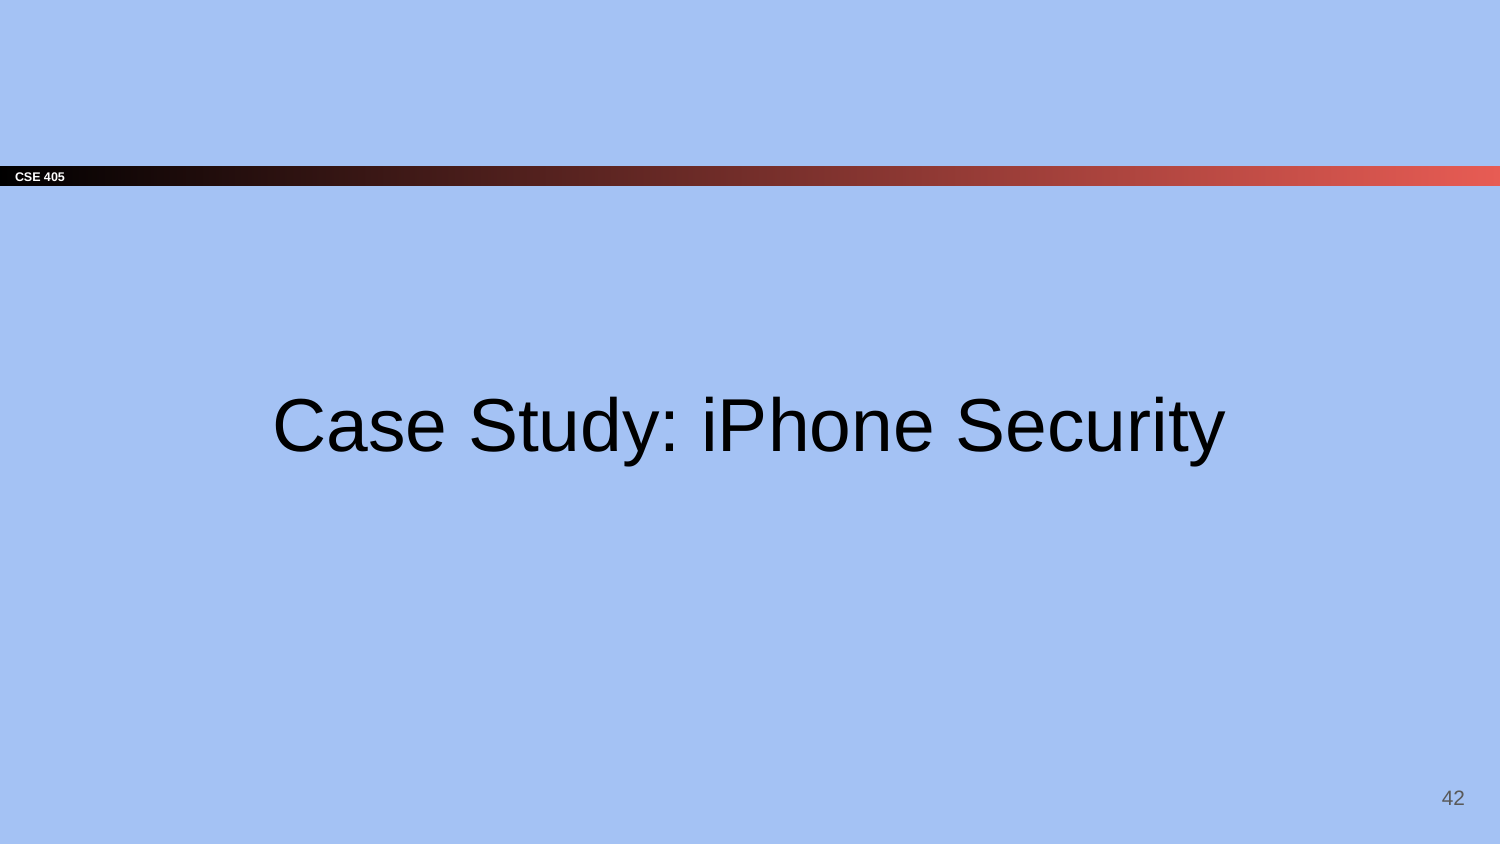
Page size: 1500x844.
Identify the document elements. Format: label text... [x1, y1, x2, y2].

title Case Study: iPhone Security [51, 352, 1449, 491]
slide_number ‹#› [1389, 764, 1480, 830]
